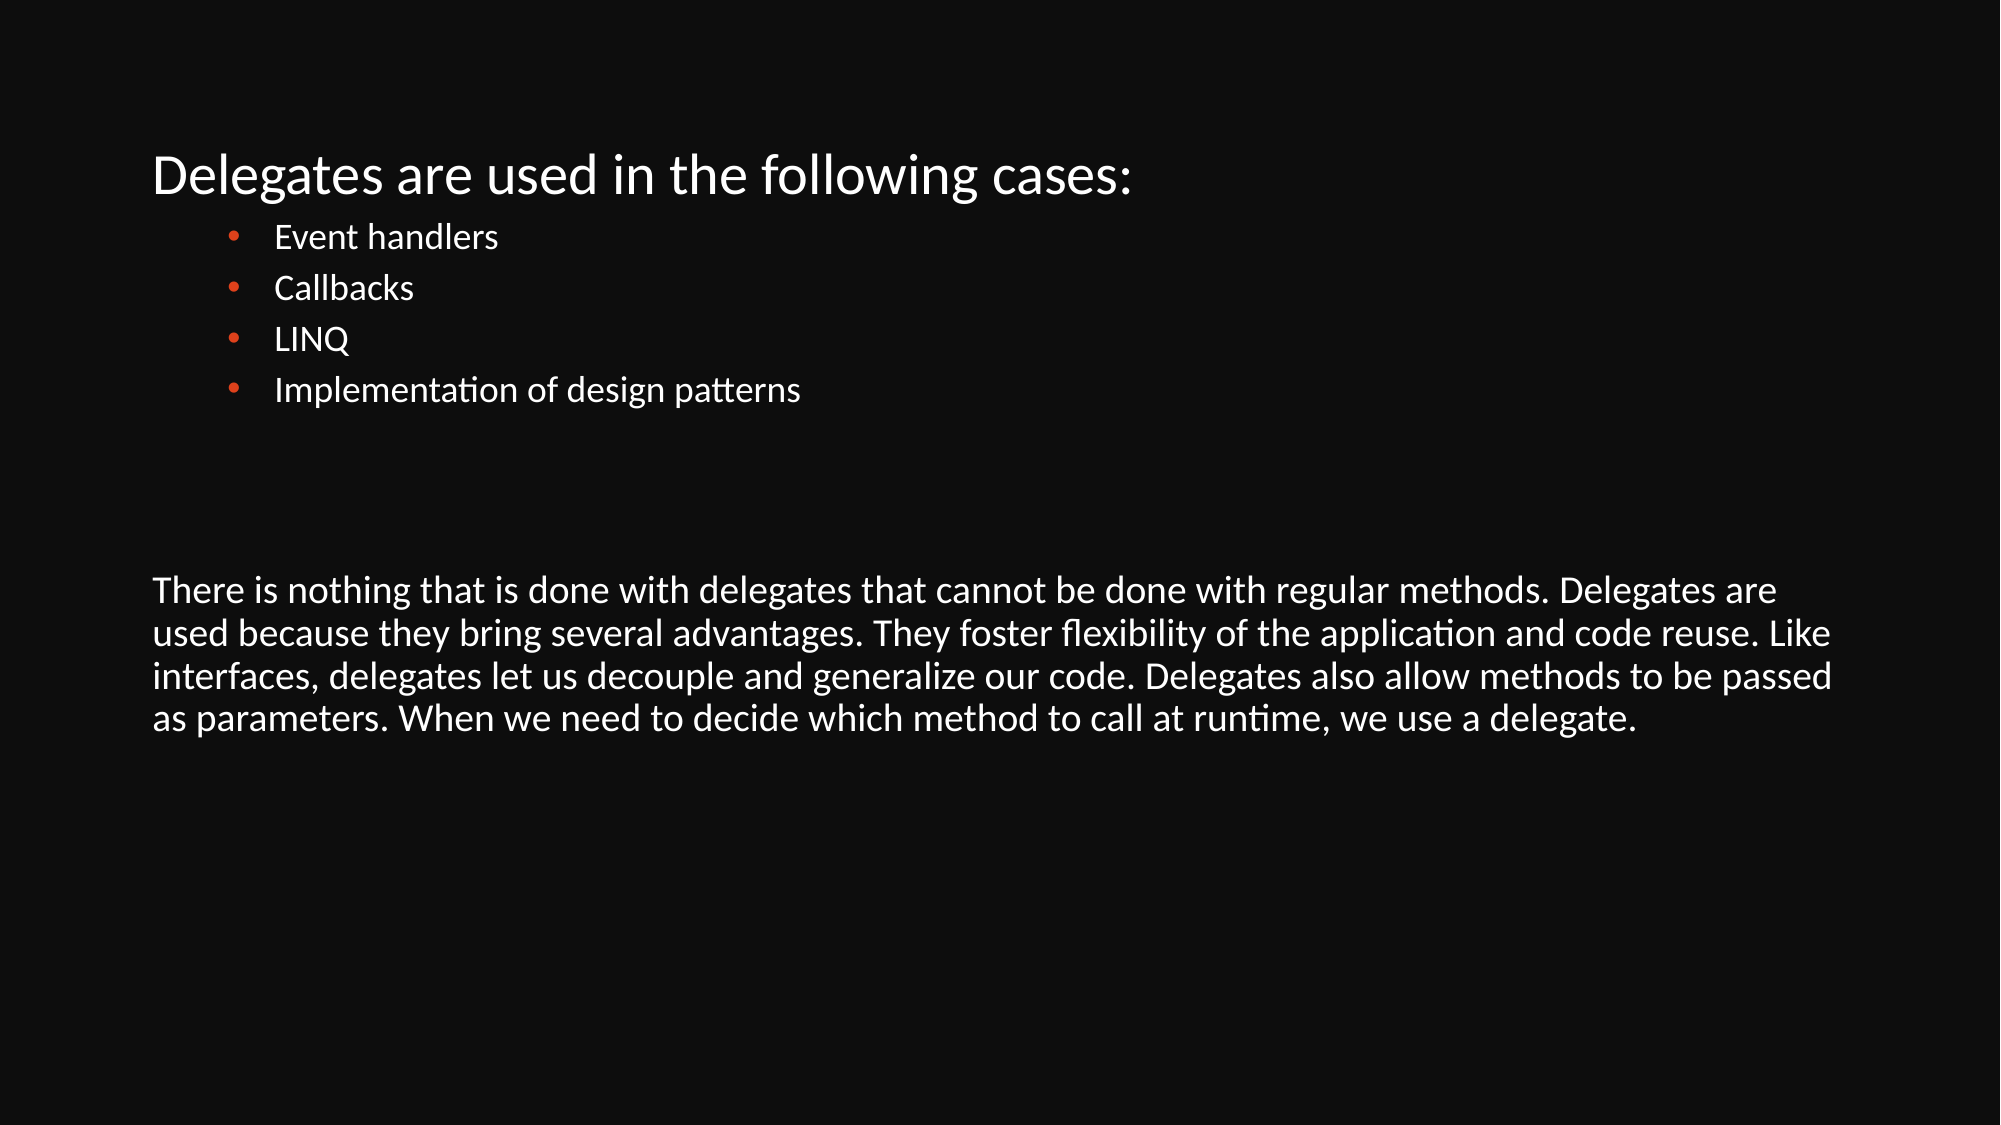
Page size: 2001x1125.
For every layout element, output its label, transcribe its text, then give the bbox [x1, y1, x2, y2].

list Delegates are used in the following cases: Event handlers Callbacks LINQ Implementation of design patterns [137, 136, 1863, 457]
text_box There is nothing that is done with delegates that cannot be done with regular methods. Delegates are used because they bring several advantages. They foster flexibility of the application and code reuse. Like interfaces, delegates let us decouple and generalize our code. Delegates also allow methods to be passed as parameters. When we need to decide which method to call at runtime, we use a delegate. [137, 562, 1863, 883]
